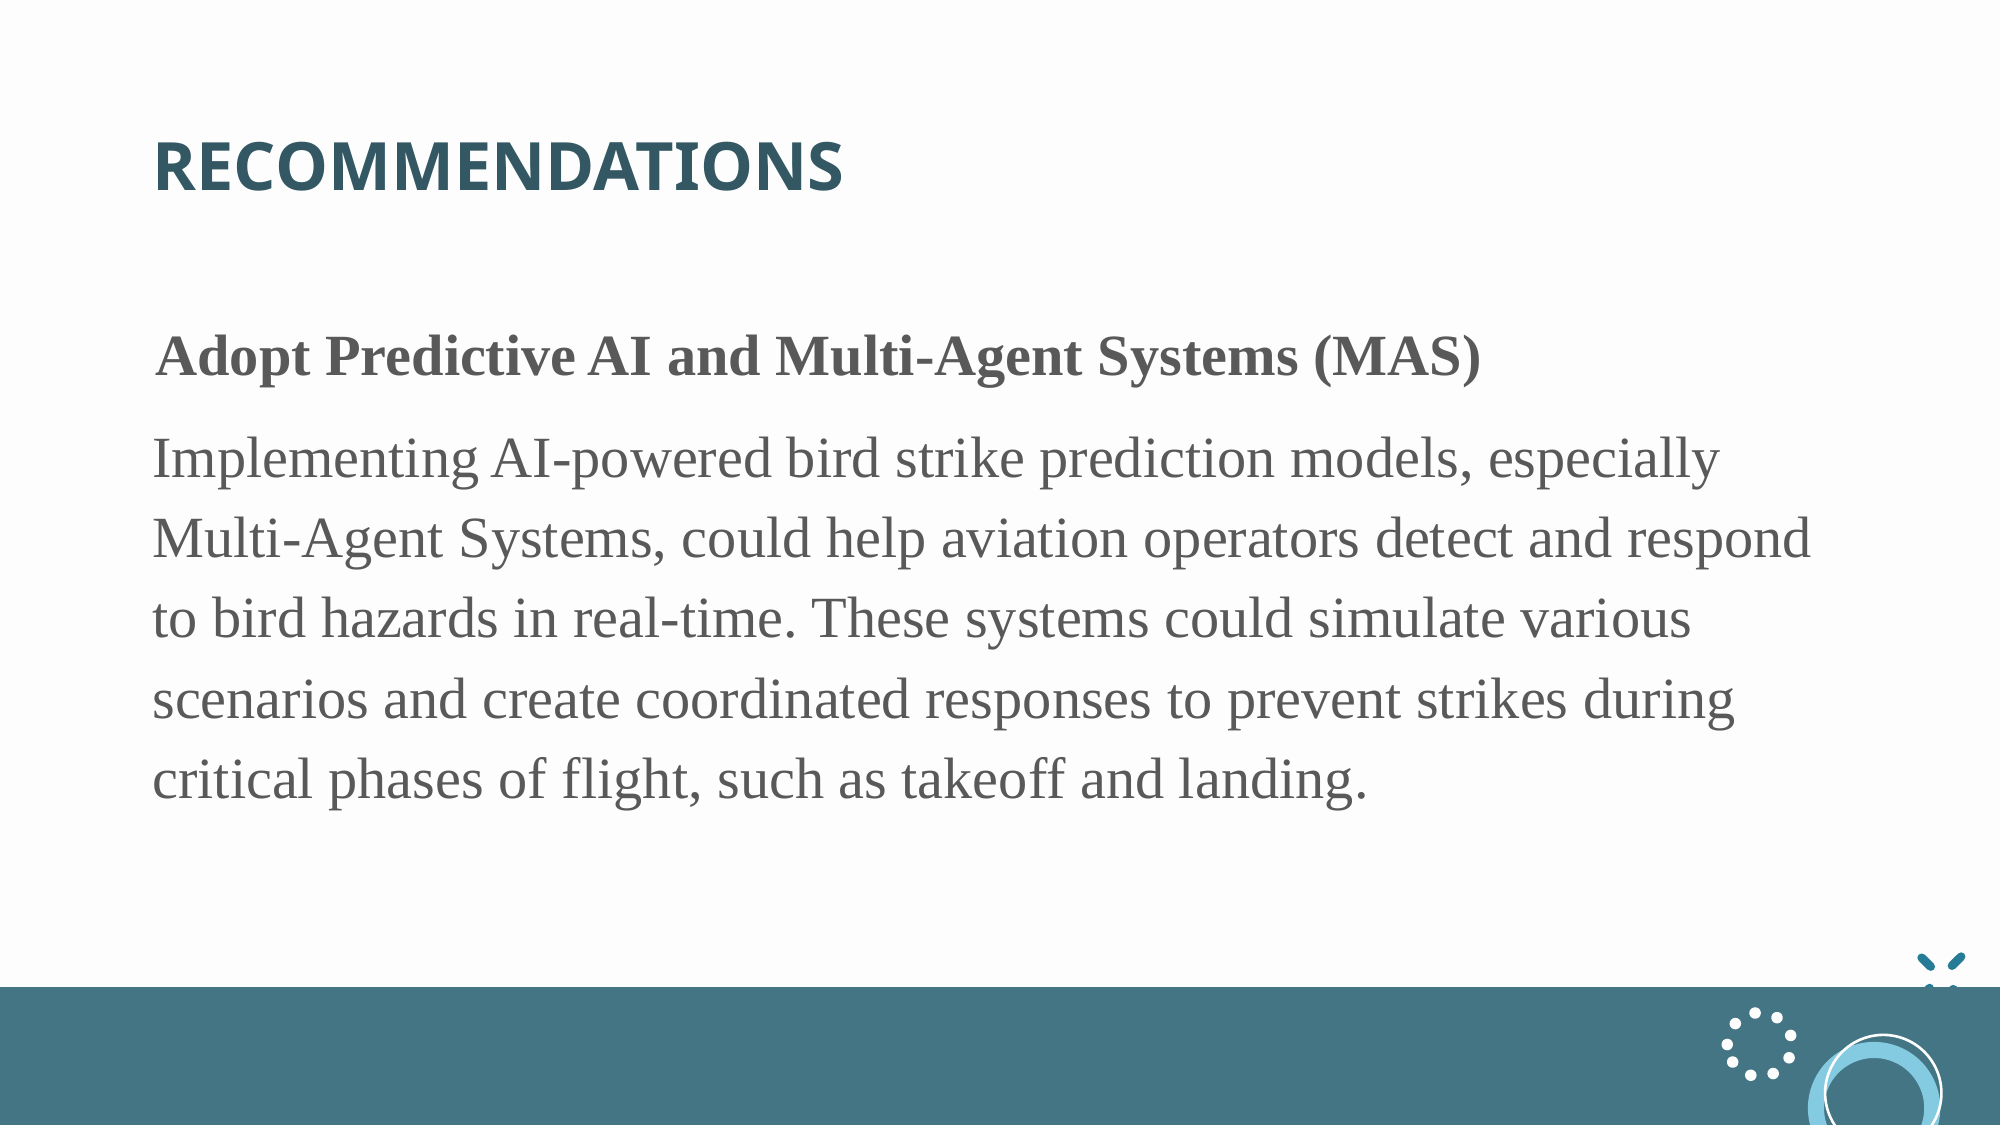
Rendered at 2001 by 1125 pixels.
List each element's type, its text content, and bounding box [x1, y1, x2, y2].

title RECOMMENDATIONS [137, 59, 1863, 278]
list Adopt Predictive AI and Multi-Agent Systems (MAS) Implementing AI-powered bird strike prediction models, especially Multi-Agent Systems, could help aviation operators detect and respond to bird hazards in real-time. These systems could simulate various scenarios and create coordinated responses to prevent strikes during critical phases of flight, such as takeoff and landing. [137, 299, 1863, 1014]
